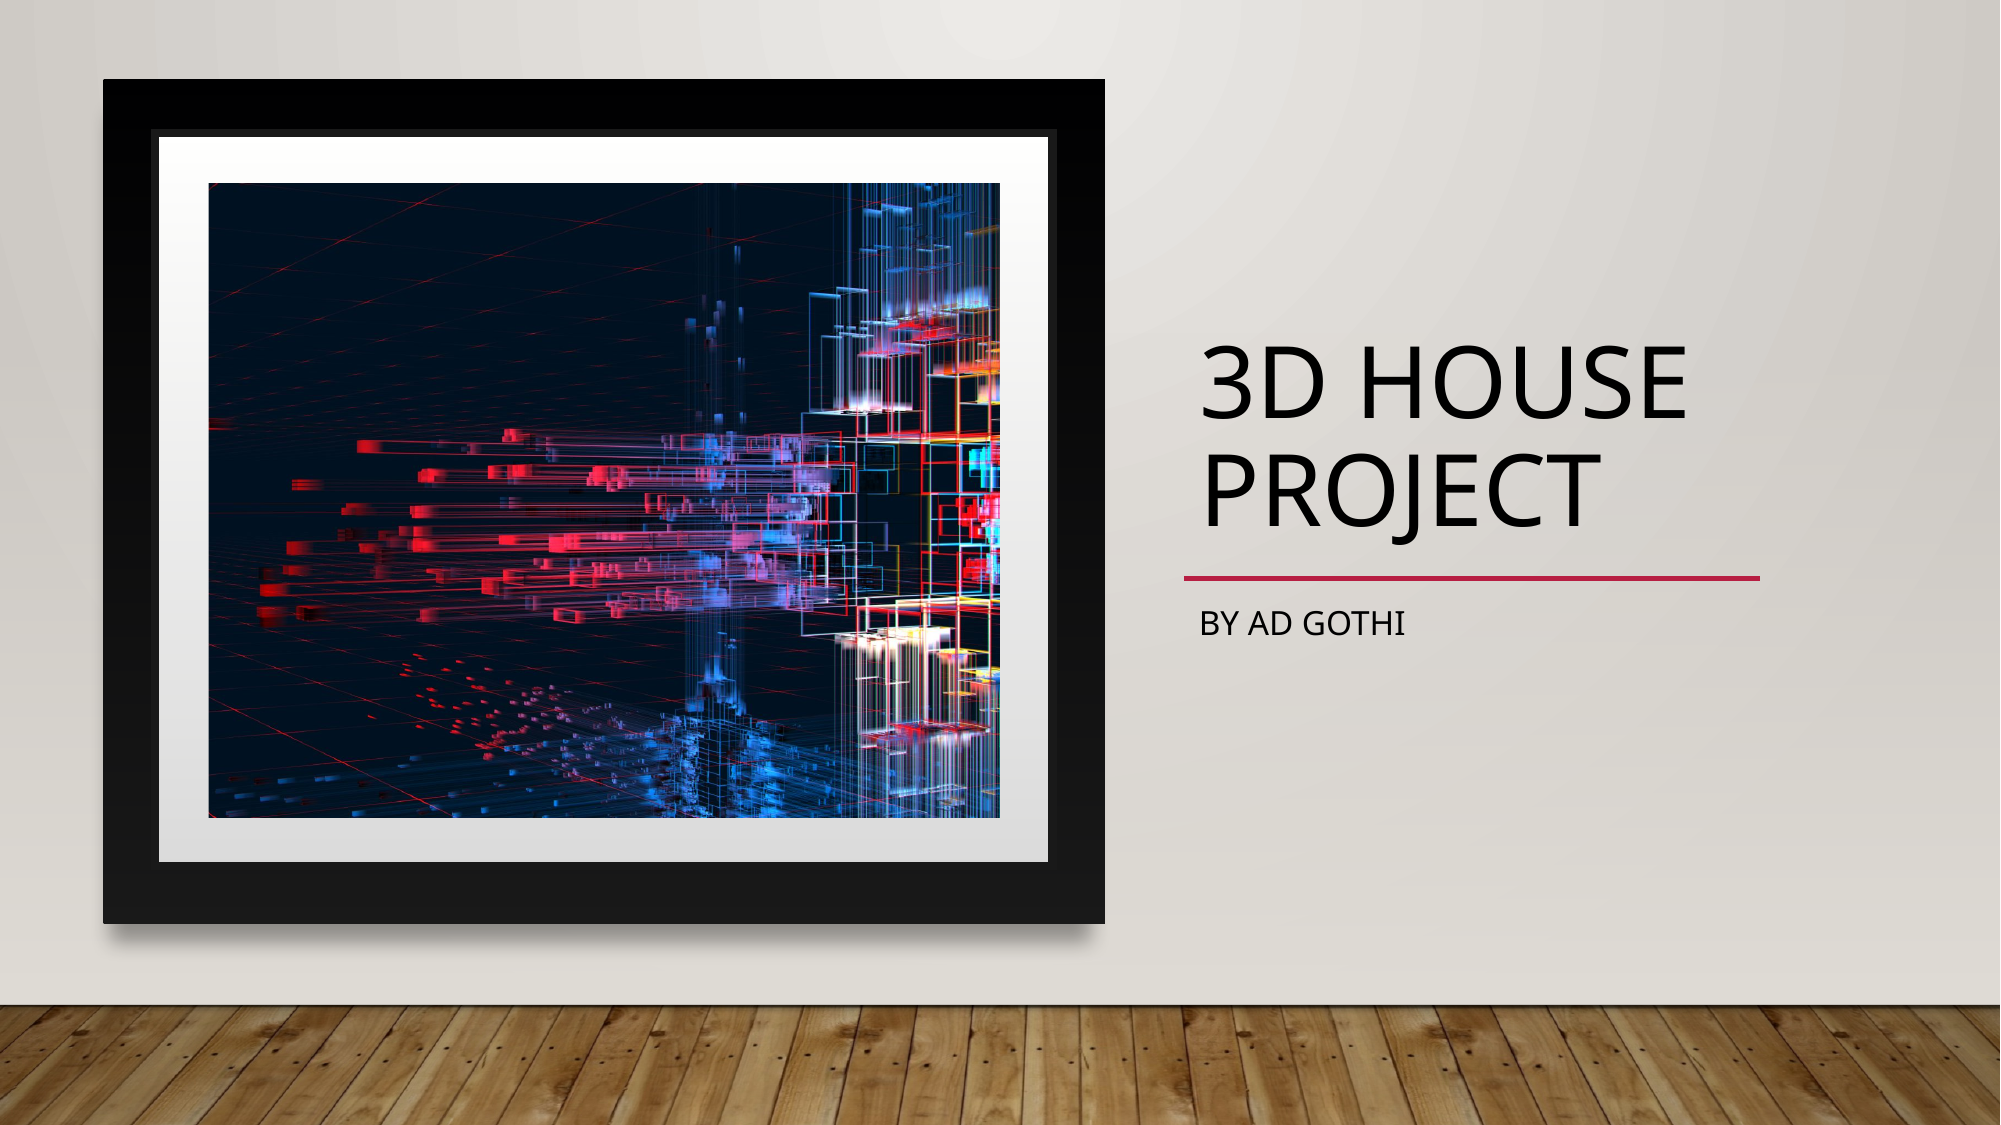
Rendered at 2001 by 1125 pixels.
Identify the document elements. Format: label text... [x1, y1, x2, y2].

subtitle By ad gothi [1184, 578, 1763, 843]
text_box [0, 330, 2000, 1004]
picture [208, 182, 1001, 818]
picture [0, 1006, 2000, 1125]
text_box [103, 78, 1106, 924]
text_box [0, 0, 2000, 330]
title 3D HOUSE PROJECT [1184, 158, 1762, 549]
